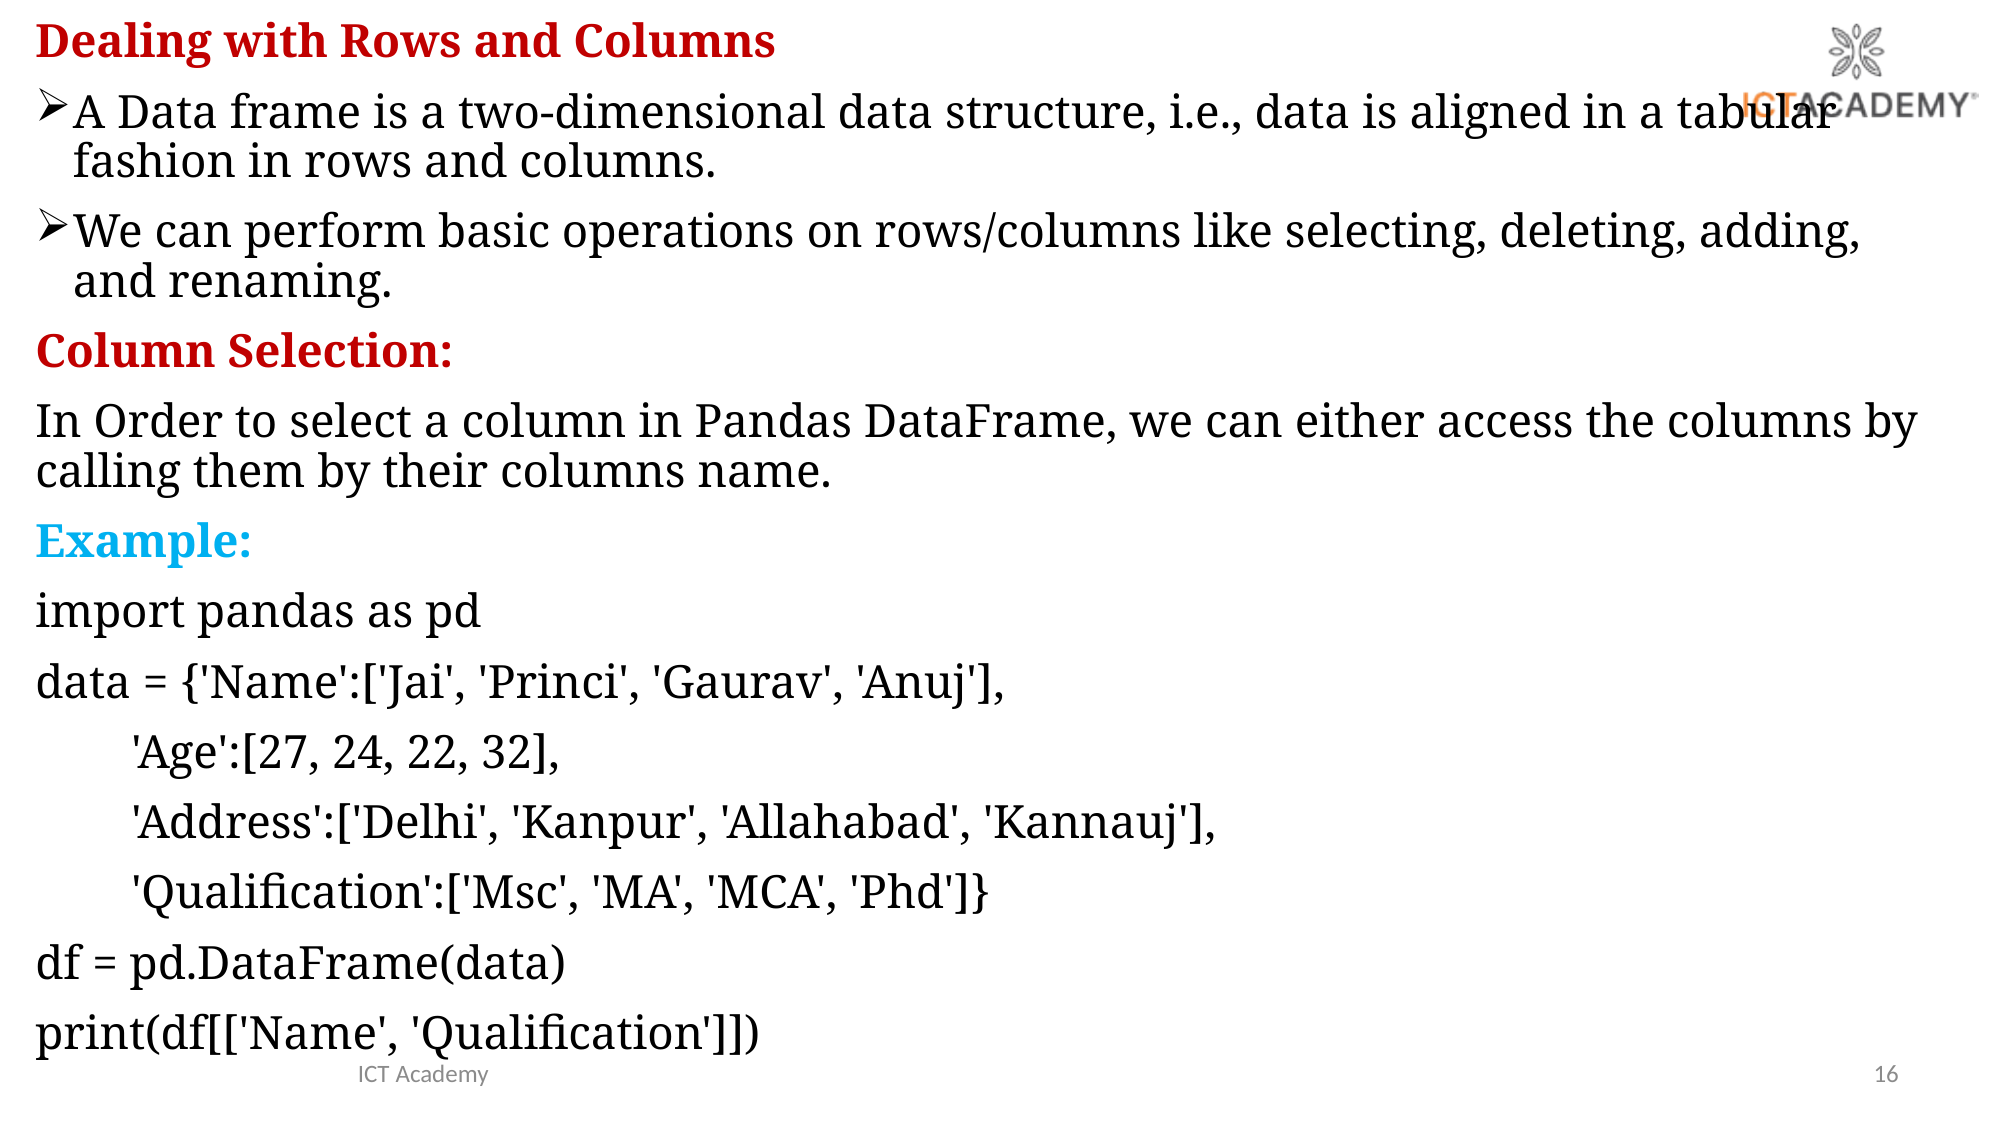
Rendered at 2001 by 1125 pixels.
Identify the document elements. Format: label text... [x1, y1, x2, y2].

footer ICT Academy [85, 1042, 761, 1103]
slide_number 16 [1464, 1042, 1915, 1103]
picture [1954, 22, 1979, 120]
list Dealing with Rows and Columns A Data frame is a two-dimensional data structure, i.e., data is aligned in a tabular fashion in rows and columns. We can perform basic operations on rows/columns like selecting, deleting, adding, and renaming. Column Selection: In Order to select a column in Pandas DataFrame, we can either access the columns by calling them by their columns name. Example: import pandas as pd data = {'Name':['Jai', 'Princi', 'Gaurav', 'Anuj'], 'Age':[27, 24, 22, 32], 'Address':['Delhi', 'Kanpur', 'Allahabad', 'Kannauj'], 'Qualification':['Msc', 'MA', 'MCA', 'Phd']} df = pd.DataFrame(data) print(df[['Name', 'Qualification']]) [20, 10, 1954, 1107]
